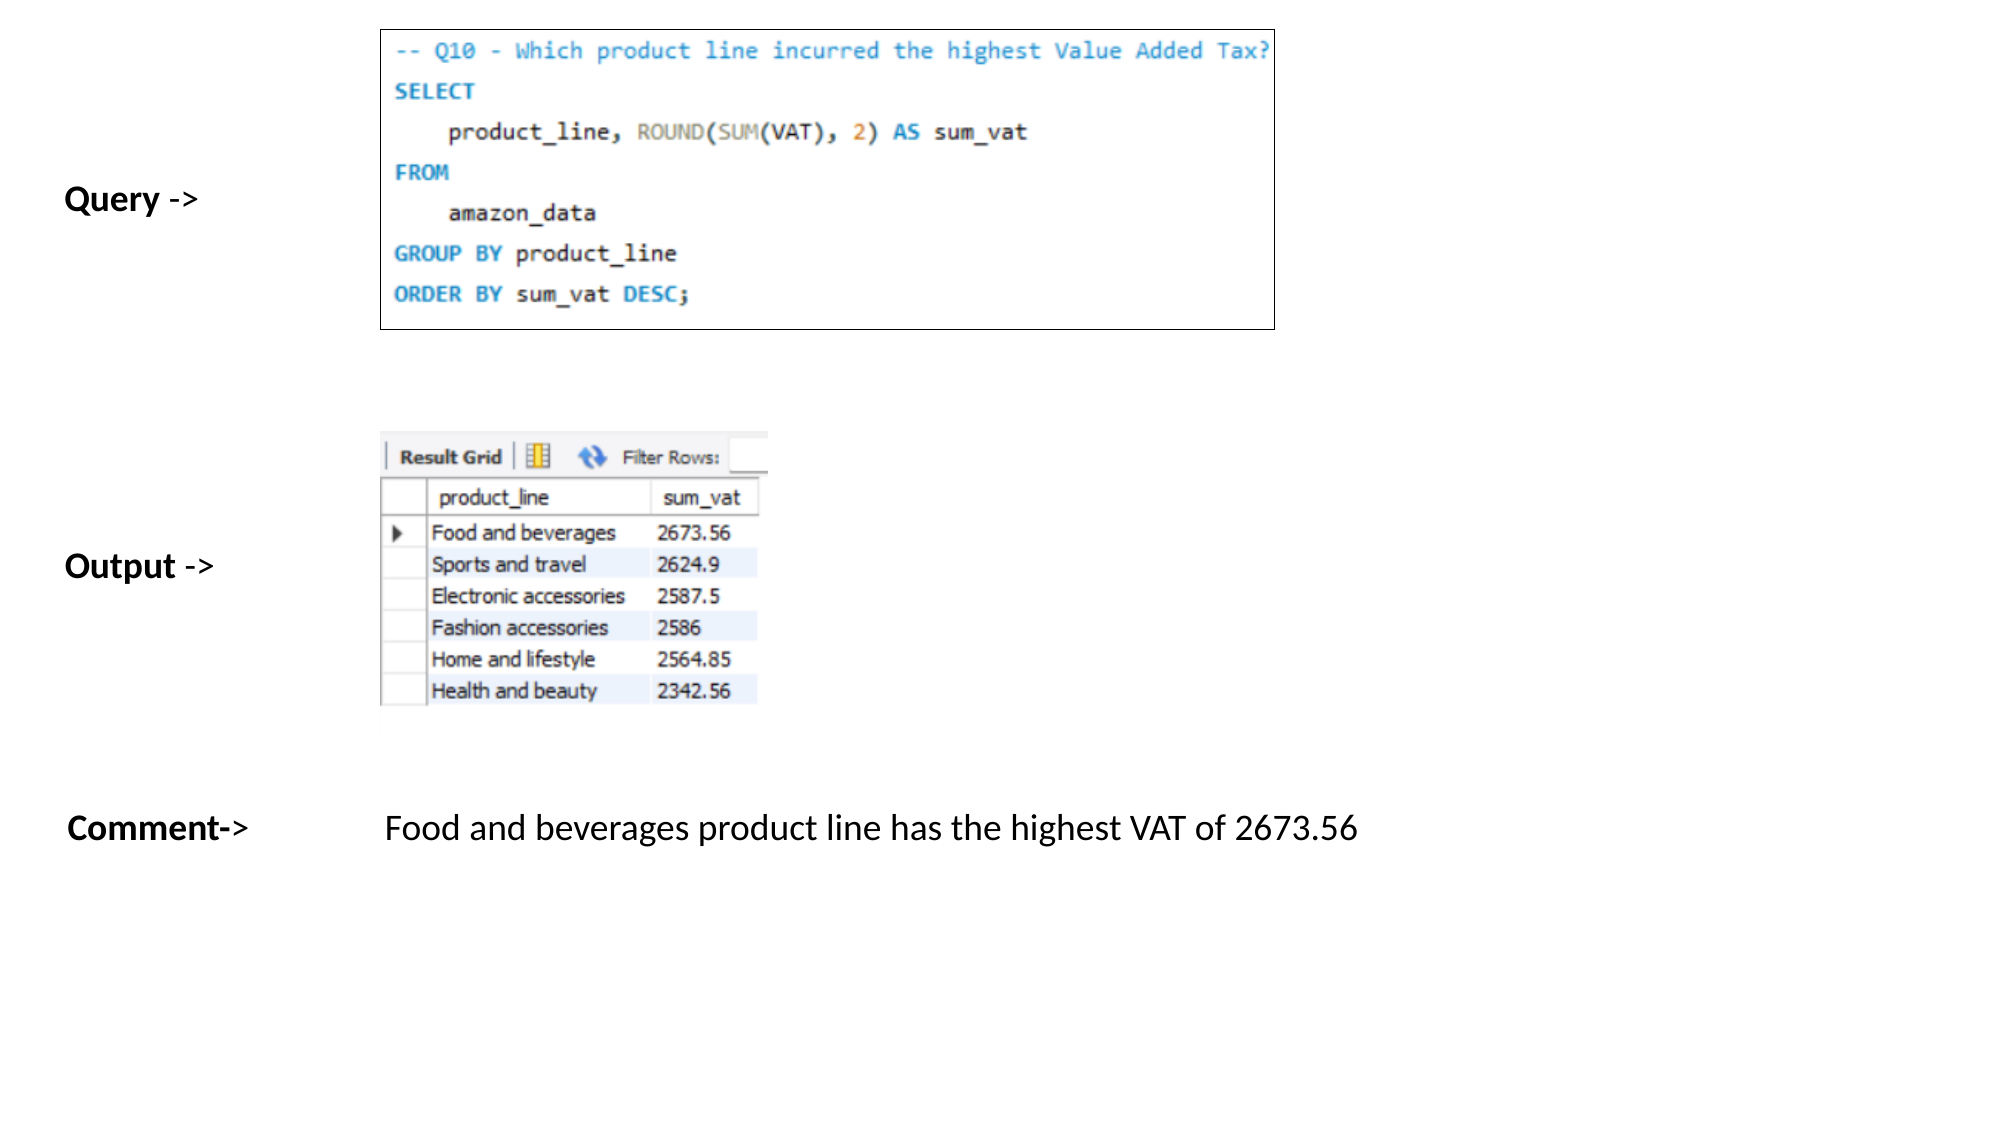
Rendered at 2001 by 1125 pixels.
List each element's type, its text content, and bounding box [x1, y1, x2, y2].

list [380, 29, 1275, 330]
text_box Output -> [49, 534, 239, 594]
text_box Query -> [49, 167, 223, 227]
picture [380, 431, 768, 733]
text_box Comment-> Food and beverages product line has the highest VAT of 2673.56 [52, 795, 1375, 855]
